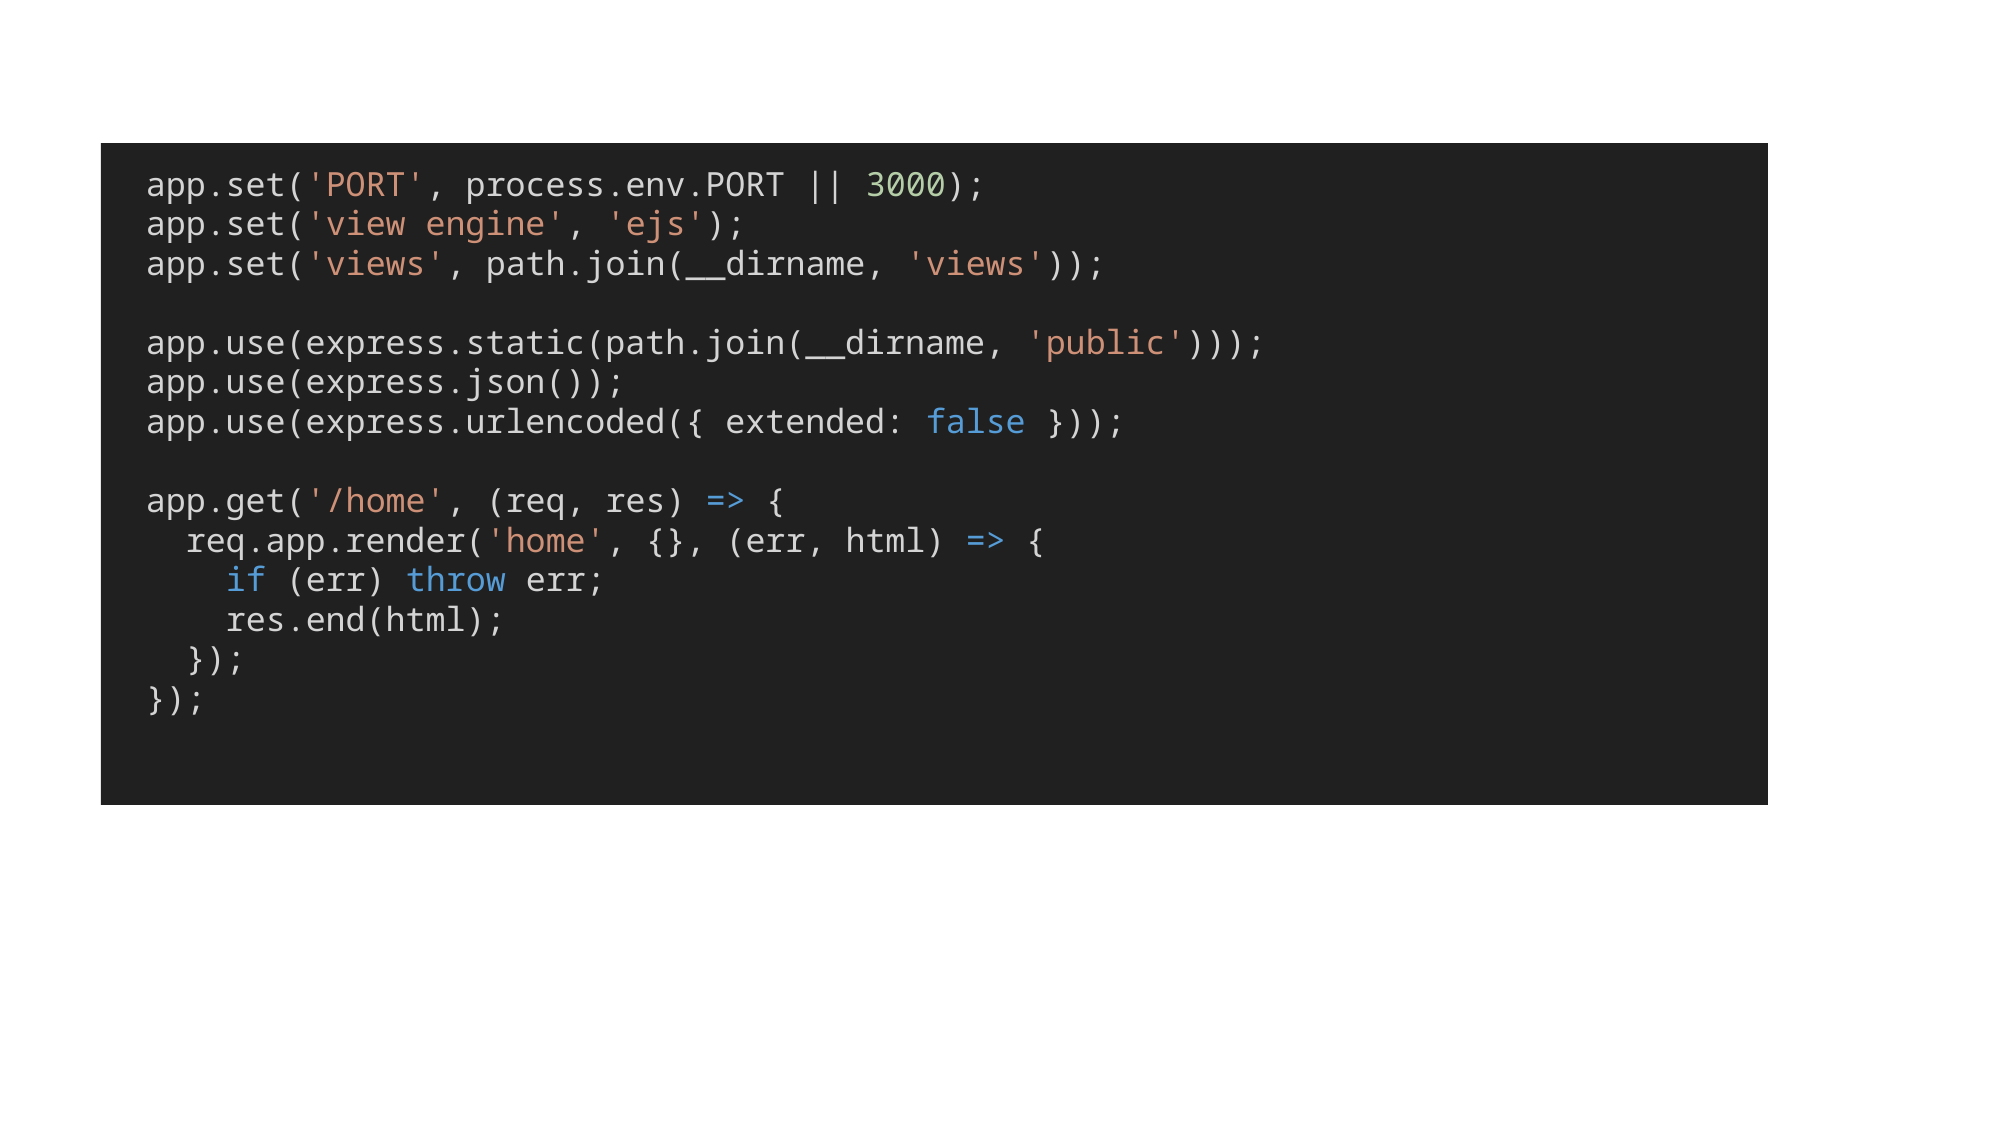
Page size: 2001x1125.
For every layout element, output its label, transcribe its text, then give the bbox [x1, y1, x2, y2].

list app.set('PORT', process.env.PORT || 3000); app.set('view engine', 'ejs'); app.set('views', path.join(__dirname, 'views')); app.use(express.static(path.join(__dirname, 'public'))); app.use(express.json()); app.use(express.urlencoded({ extended: false })); app.get('/home', (req, res) => { req.app.render('home', {}, (err, html) => { if (err) throw err; res.end(html); }); }); [100, 143, 1768, 805]
